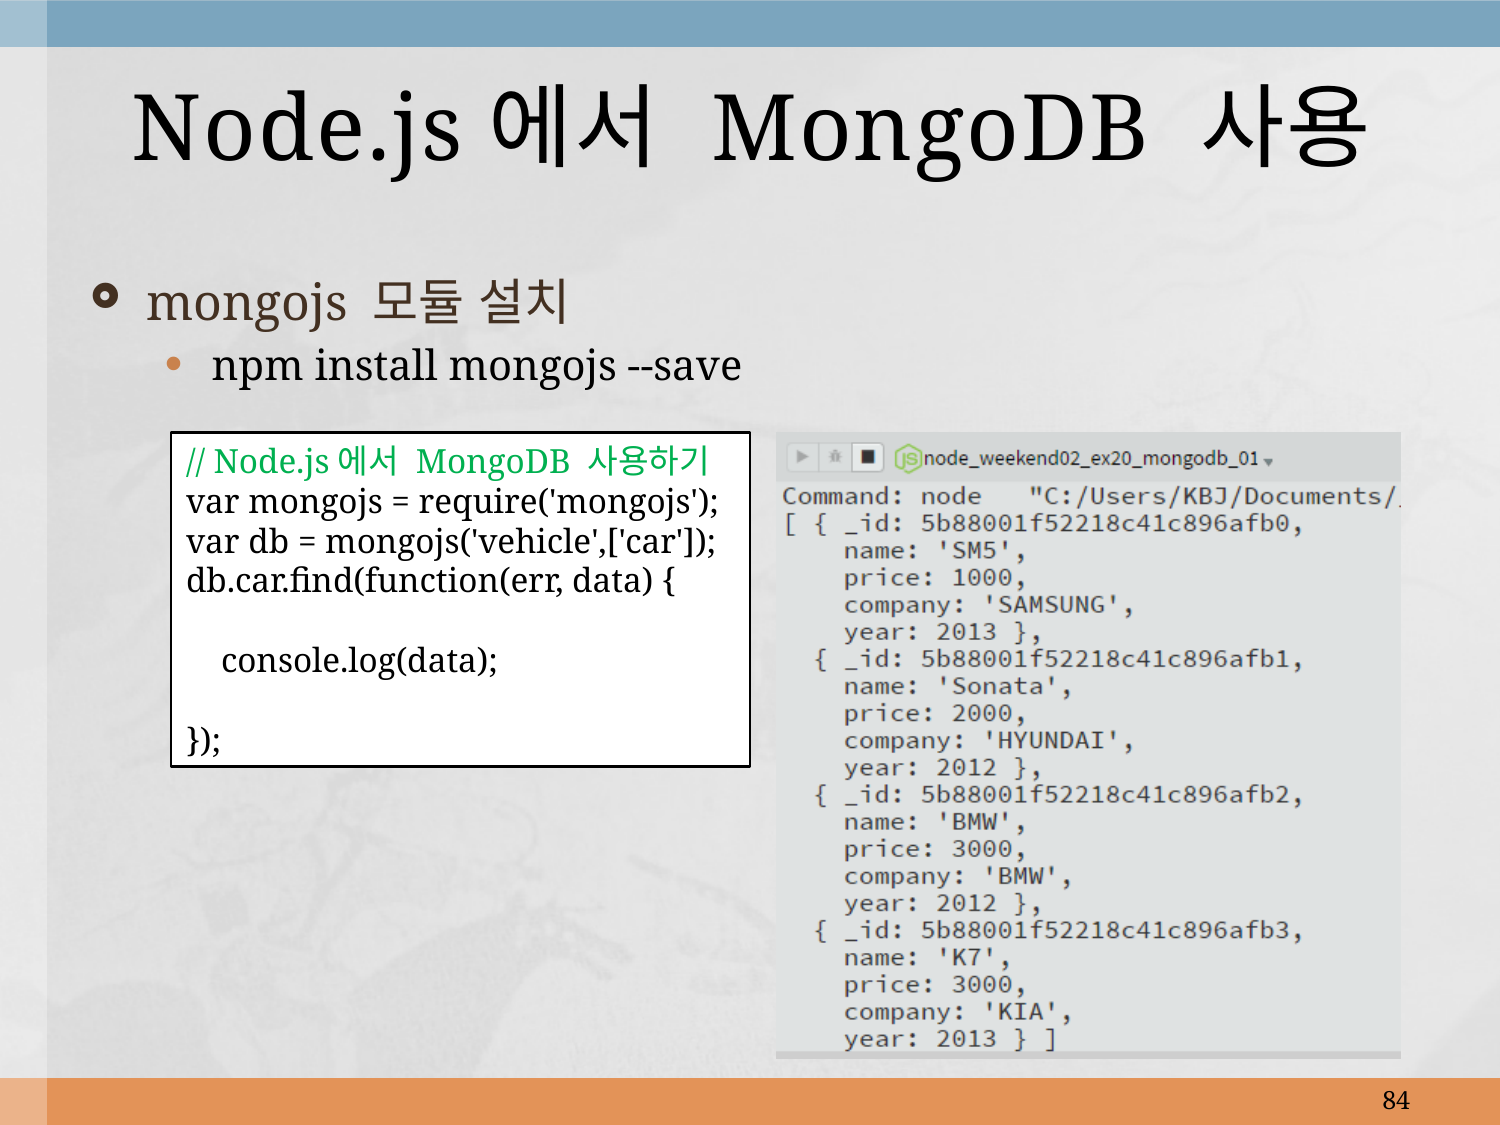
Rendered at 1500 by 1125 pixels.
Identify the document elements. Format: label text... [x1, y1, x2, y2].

list mongojs 모듈 설치 npm install mongojs --save [75, 262, 1425, 409]
title Node.js에서 MongoDB 사용 [49, 46, 1454, 202]
text_box // Node.js에서 MongoDB 사용하기 var mongojs = require('mongojs'); var db = mongojs('vehicle',['car']); db.car.find(function(err, data) { console.log(data); }); [170, 431, 751, 768]
slide_number 84 [1074, 1078, 1425, 1125]
picture [776, 432, 1401, 1059]
